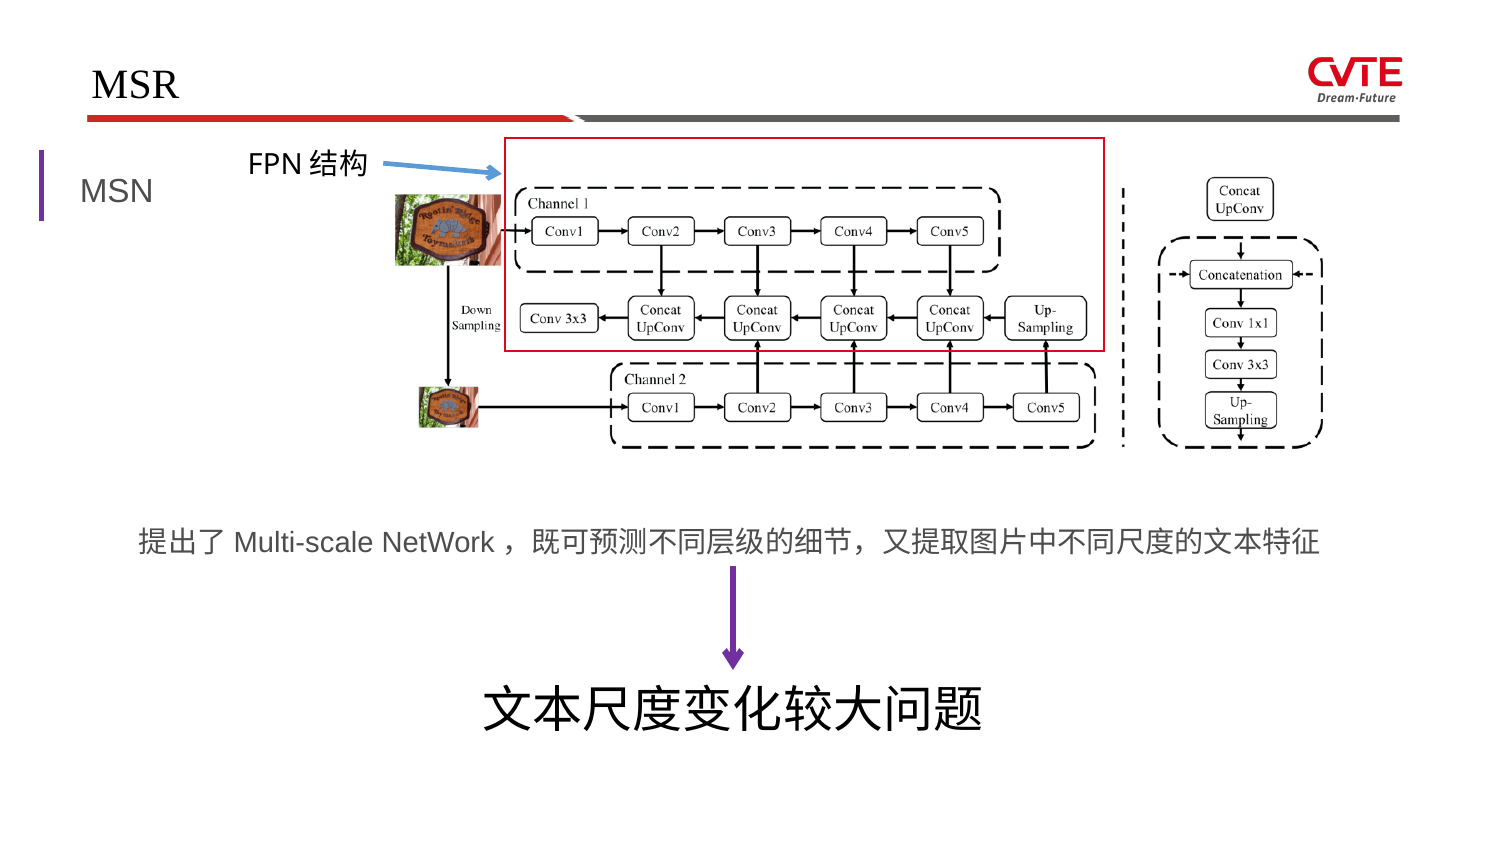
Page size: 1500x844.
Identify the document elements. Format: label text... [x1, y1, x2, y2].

text_box [504, 137, 1105, 173]
text_box 文本尺度变化较大问题 [468, 669, 998, 745]
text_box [374, 163, 502, 174]
text_box MSN [65, 161, 169, 217]
picture [1301, 46, 1412, 122]
title MSR [76, 55, 1390, 136]
picture [348, 173, 1358, 473]
text_box 提出了Multi-scale NetWork，既可预测不同层级的细节，又提取图片中不同尺度的文本特征 [124, 516, 1342, 566]
text_box FPN结构 [232, 138, 384, 189]
